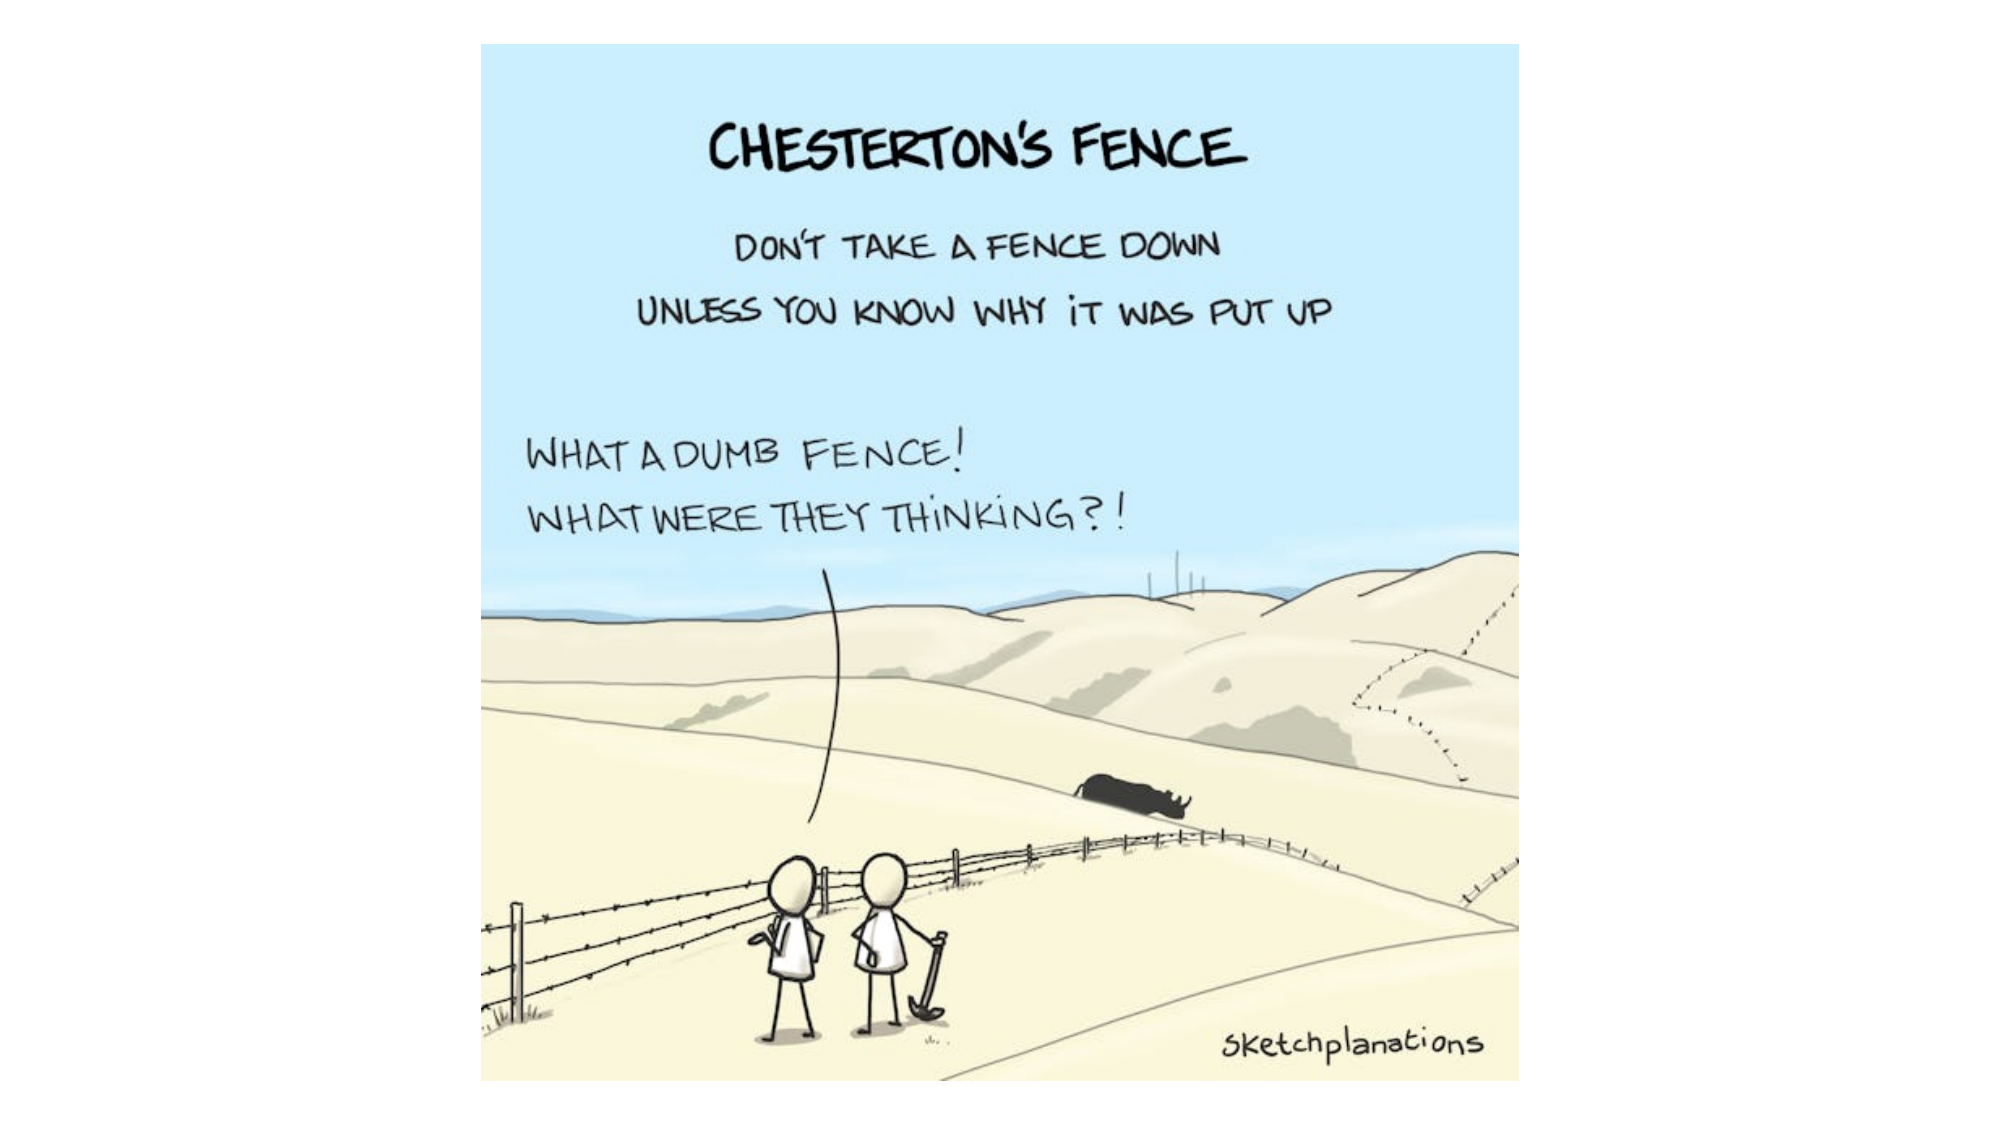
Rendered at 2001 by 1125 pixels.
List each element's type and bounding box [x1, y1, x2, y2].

list [481, 44, 1519, 1081]
